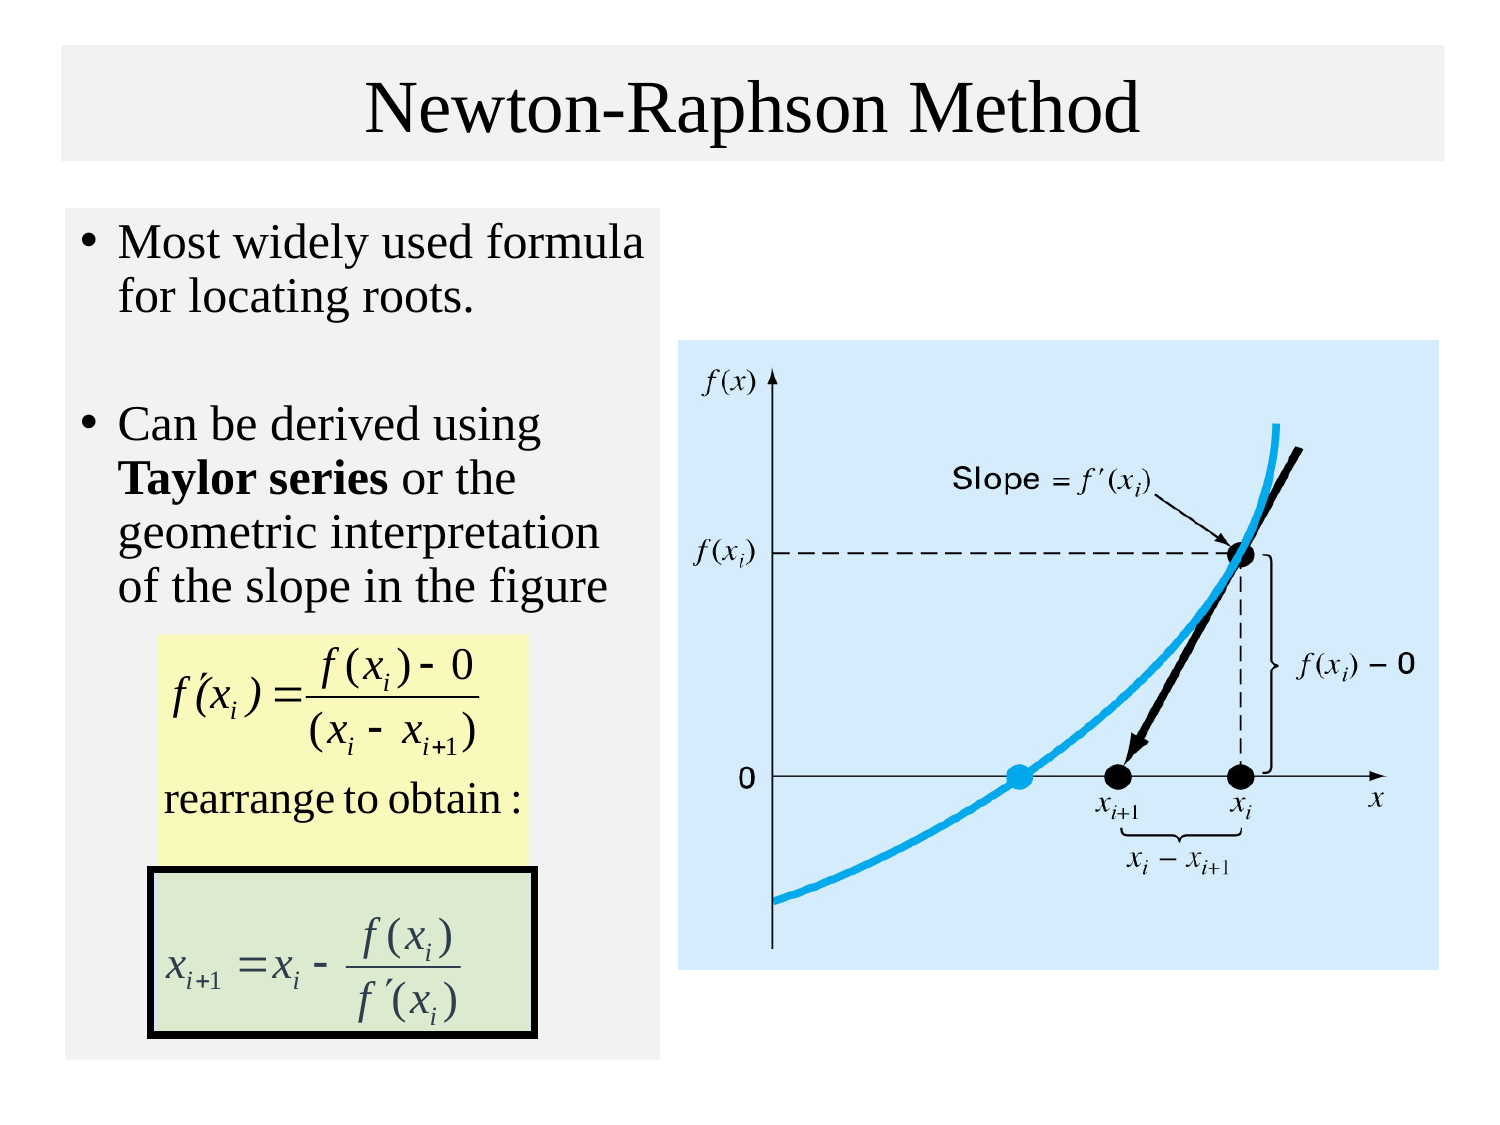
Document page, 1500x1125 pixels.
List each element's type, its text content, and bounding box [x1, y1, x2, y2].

picture [677, 340, 1440, 970]
list Most widely used formula for locating roots. Can be derived using Taylor series or the geometric interpretation of the slope in the figure [65, 208, 661, 1060]
title Newton-Raphson Method [61, 45, 1445, 161]
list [156, 634, 529, 1037]
